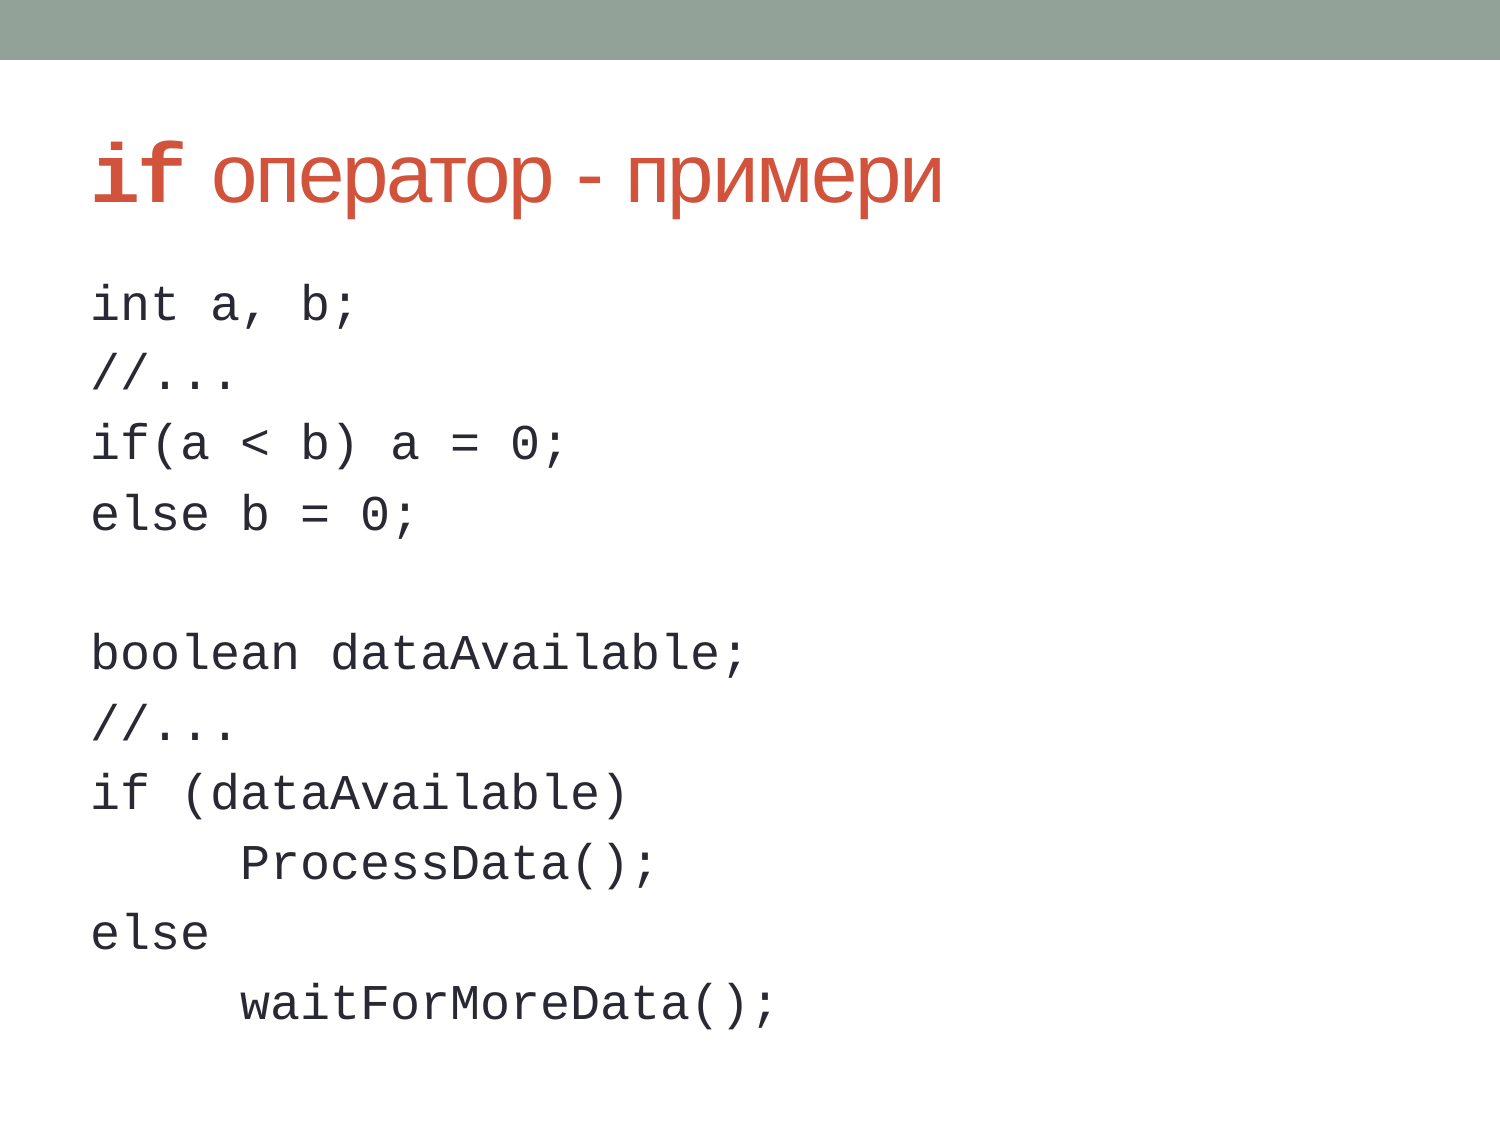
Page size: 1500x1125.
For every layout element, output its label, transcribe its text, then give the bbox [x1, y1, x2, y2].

list int a, b; //... if(a < b) a = 0; else b = 0; boolean dataAvailable; //... if (dataAvailable) ProcessData(); else waitForMoreData(); [75, 262, 1425, 1063]
title if оператор - примери [75, 87, 1425, 250]
